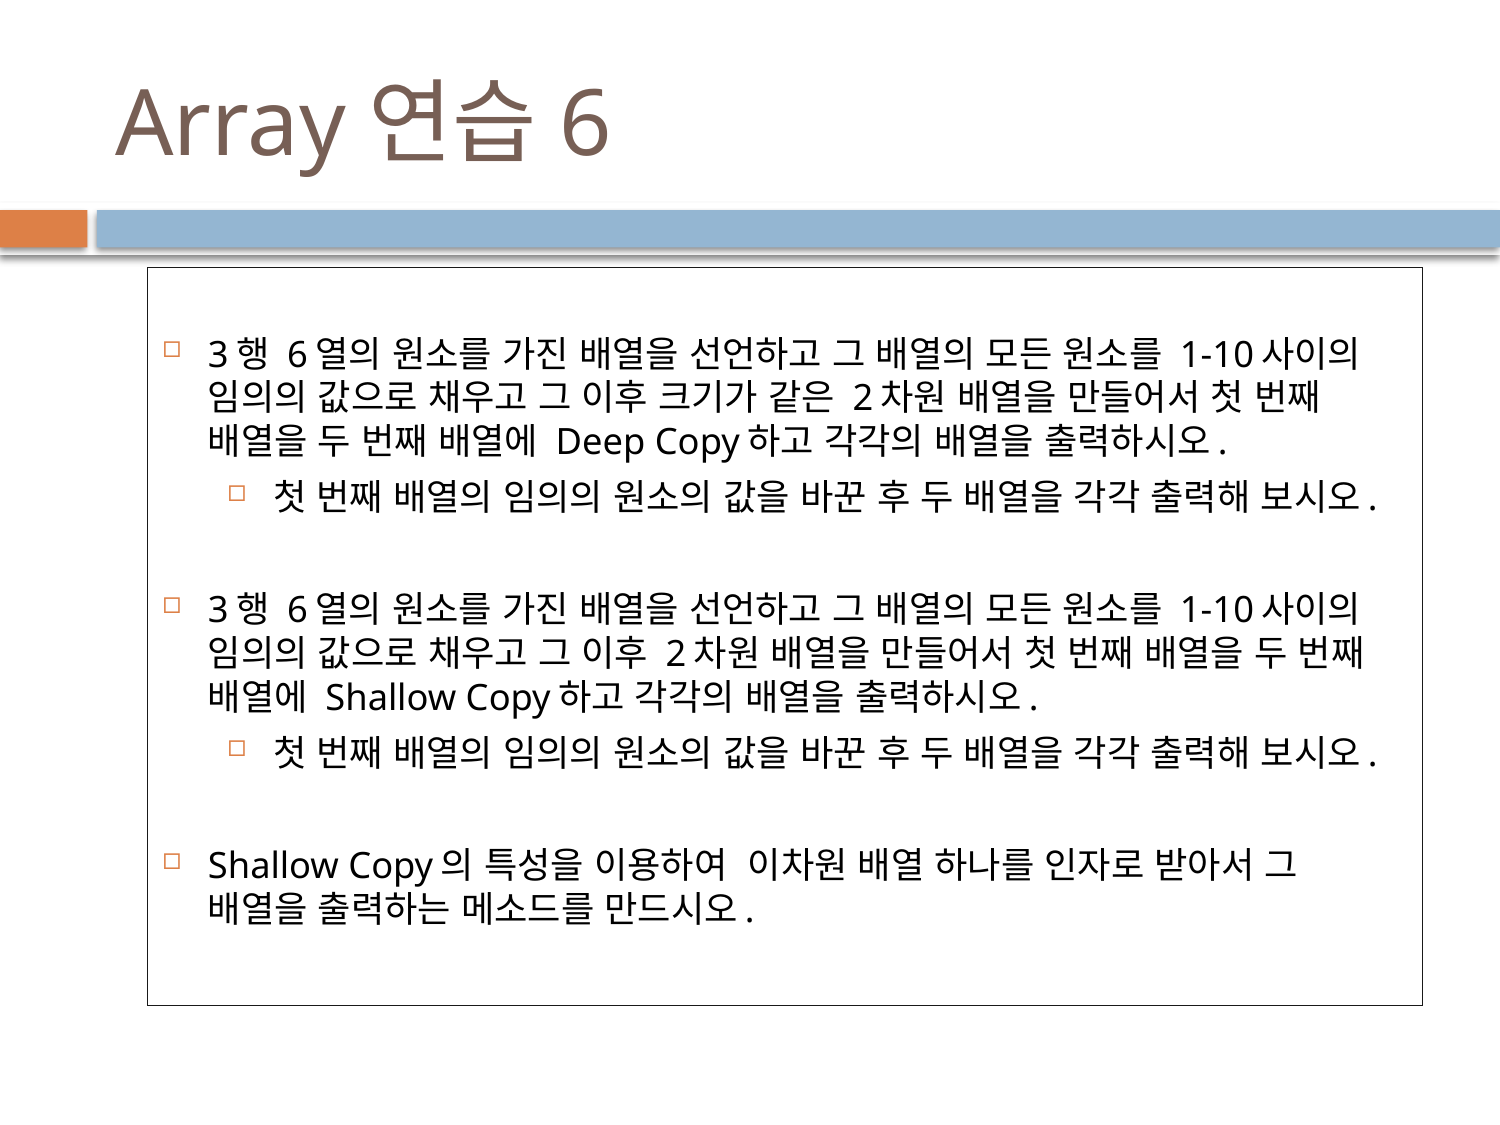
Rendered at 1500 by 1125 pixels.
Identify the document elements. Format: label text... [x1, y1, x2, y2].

title Array연습6 [100, 37, 1438, 200]
text_box 3행 6열의 원소를 가진 배열을 선언하고 그 배열의 모든 원소를 1-10사이의 임의의 값으로 채우고 그 이후 크기가 같은 2차원 배열을 만들어서 첫 번째 배열을 두 번째 배열에 Deep Copy하고 각각의 배열을 출력하시오. 첫 번째 배열의 임의의 원소의 값을 바꾼 후 두 배열을 각각 출력해 보시오. 3행 6열의 원소를 가진 배열을 선언하고 그 배열의 모든 원소를 1-10사이의 임의의 값으로 채우고 그 이후 2차원 배열을 만들어서 첫 번째 배열을 두 번째 배열에 Shallow Copy하고 각각의 배열을 출력하시오. 첫 번째 배열의 임의의 원소의 값을 바꾼 후 두 배열을 각각 출력해 보시오. Shallow Copy의 특성을 이용하여 이차원 배열 하나를 인자로 받아서 그 배열을 출력하는 메소드를 만드시오. [147, 267, 1423, 1006]
